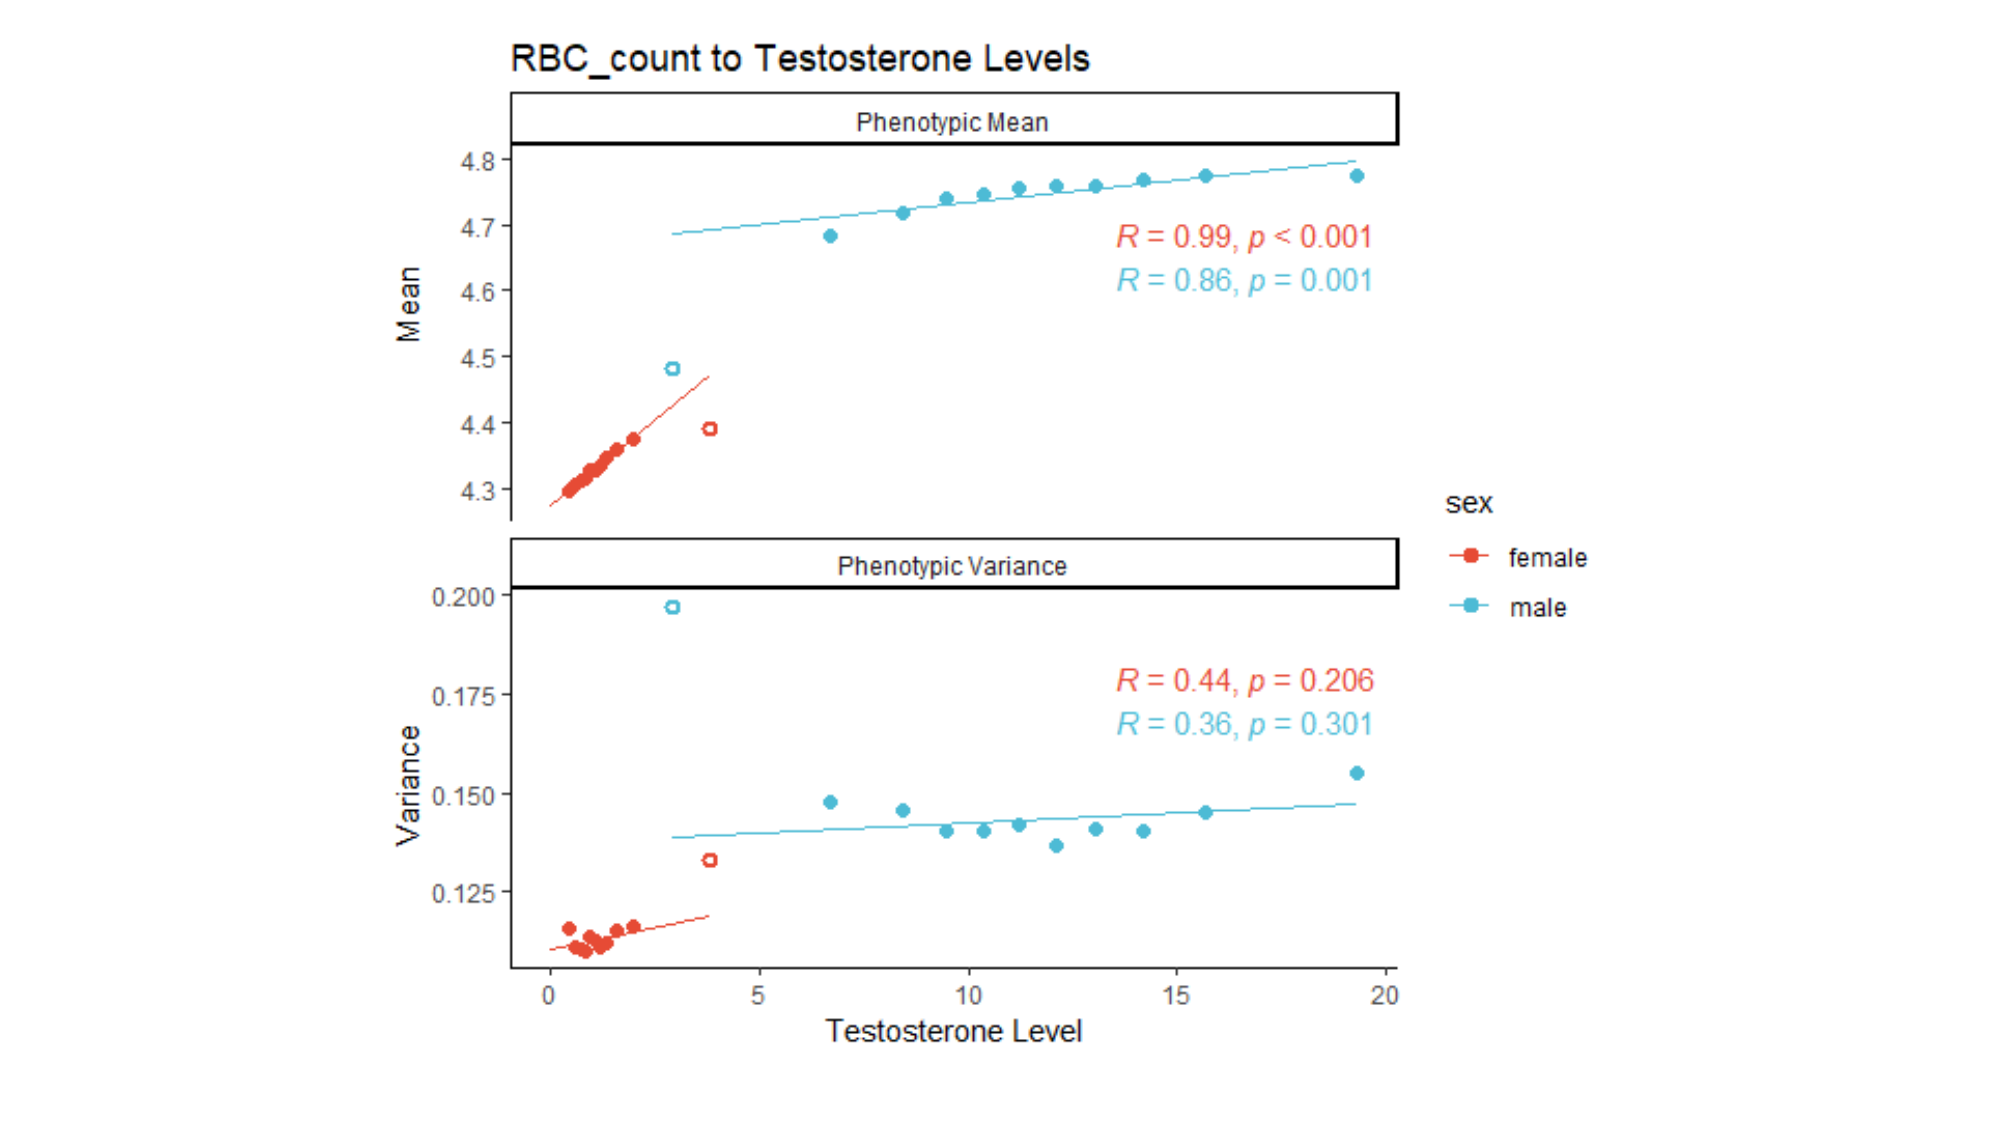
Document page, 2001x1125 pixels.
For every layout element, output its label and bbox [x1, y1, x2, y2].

picture [378, 26, 1622, 1064]
